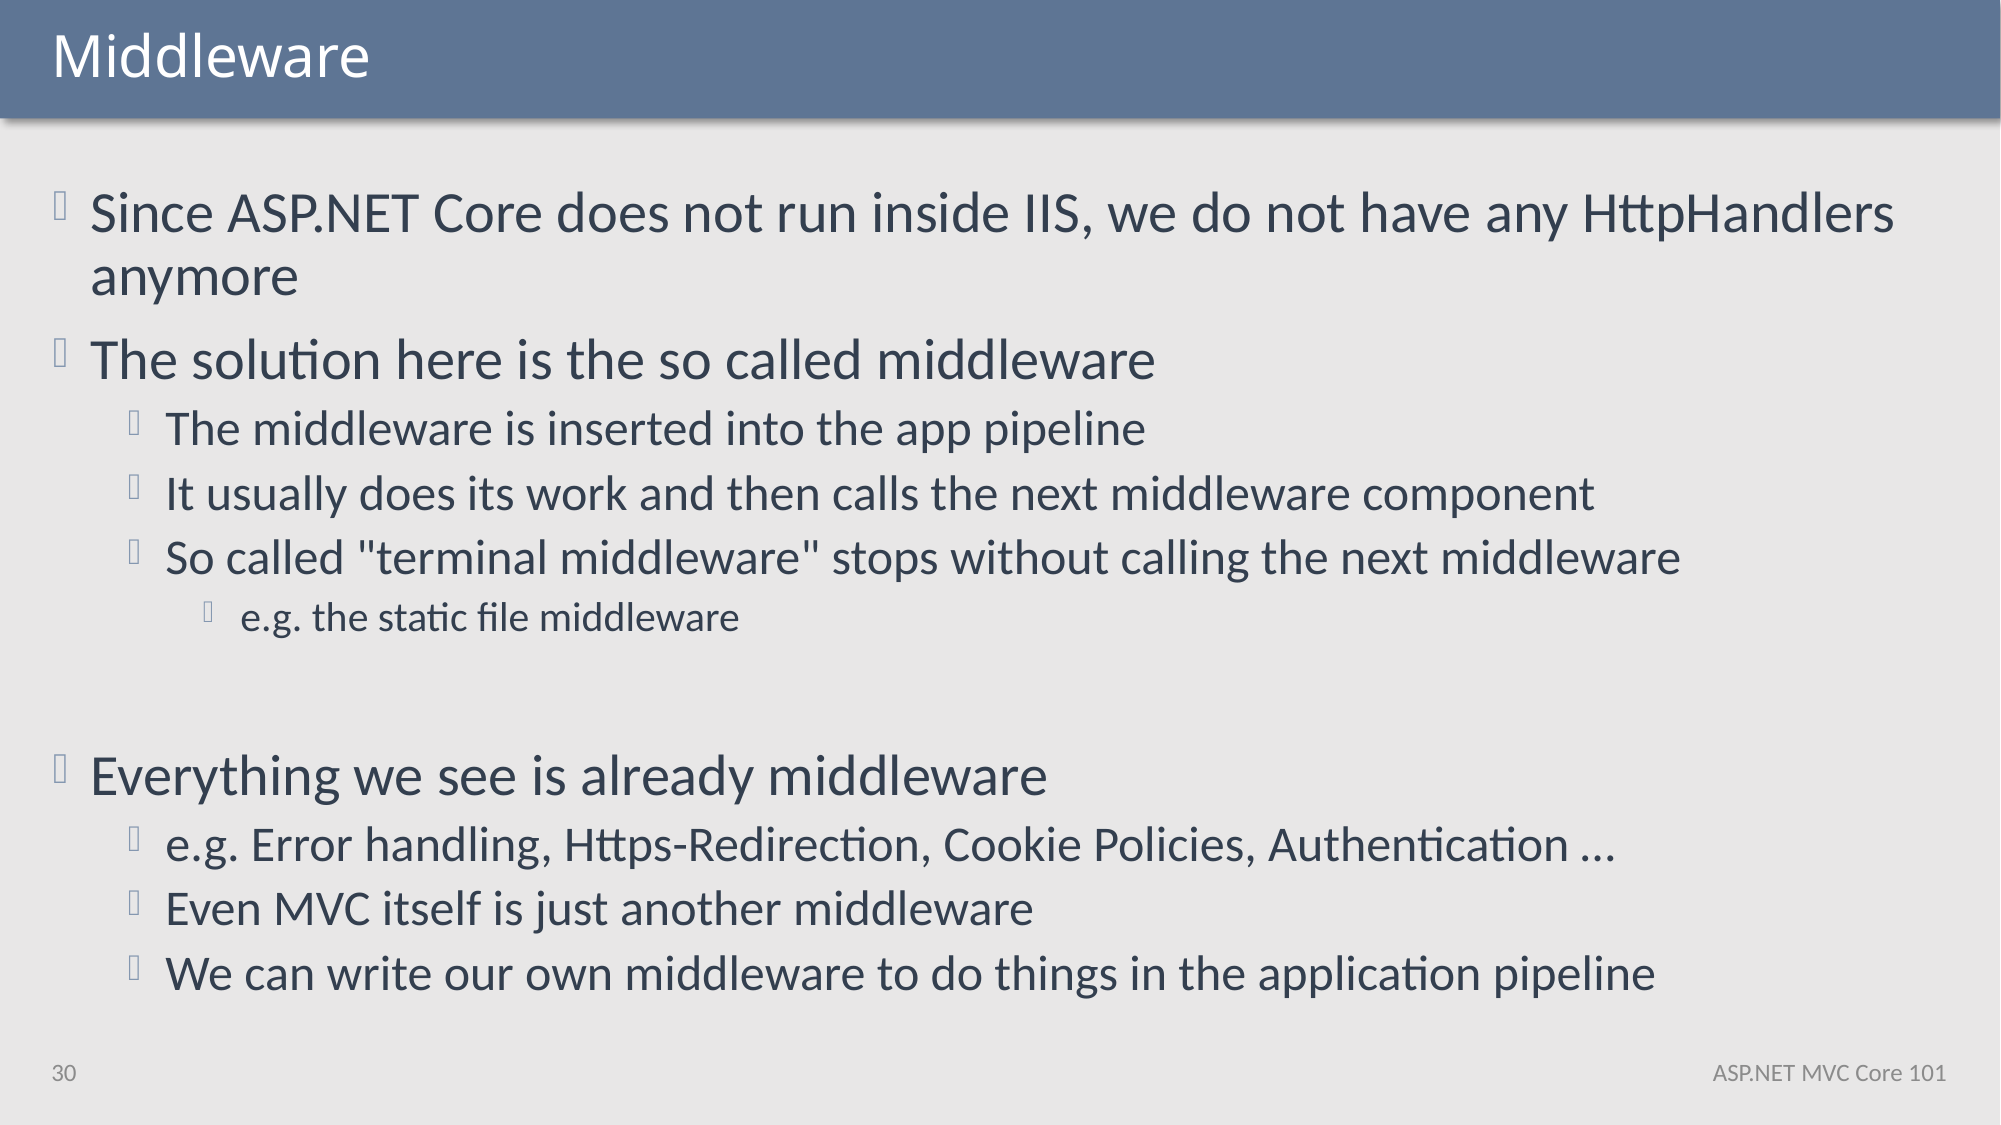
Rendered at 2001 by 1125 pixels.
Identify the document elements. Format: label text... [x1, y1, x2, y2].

slide_number 30 [36, 1041, 123, 1102]
title Middleware [36, 1, 1963, 118]
list Since ASP.NET Core does not run inside IIS, we do not have any HttpHandlers anymore The solution here is the so called middleware The middleware is inserted into the app pipeline It usually does its work and then calls the next middleware component So called "terminal middleware" stops without calling the next middleware e.g. the static file middleware Everything we see is already middleware e.g. Error handling, Https-Redirection, Cookie Policies, Authentication … Even MVC itself is just another middleware We can write our own middleware to do things in the application pipeline [37, 174, 1963, 1014]
footer ASP.NET MVC Core 101 [1224, 1041, 1963, 1102]
